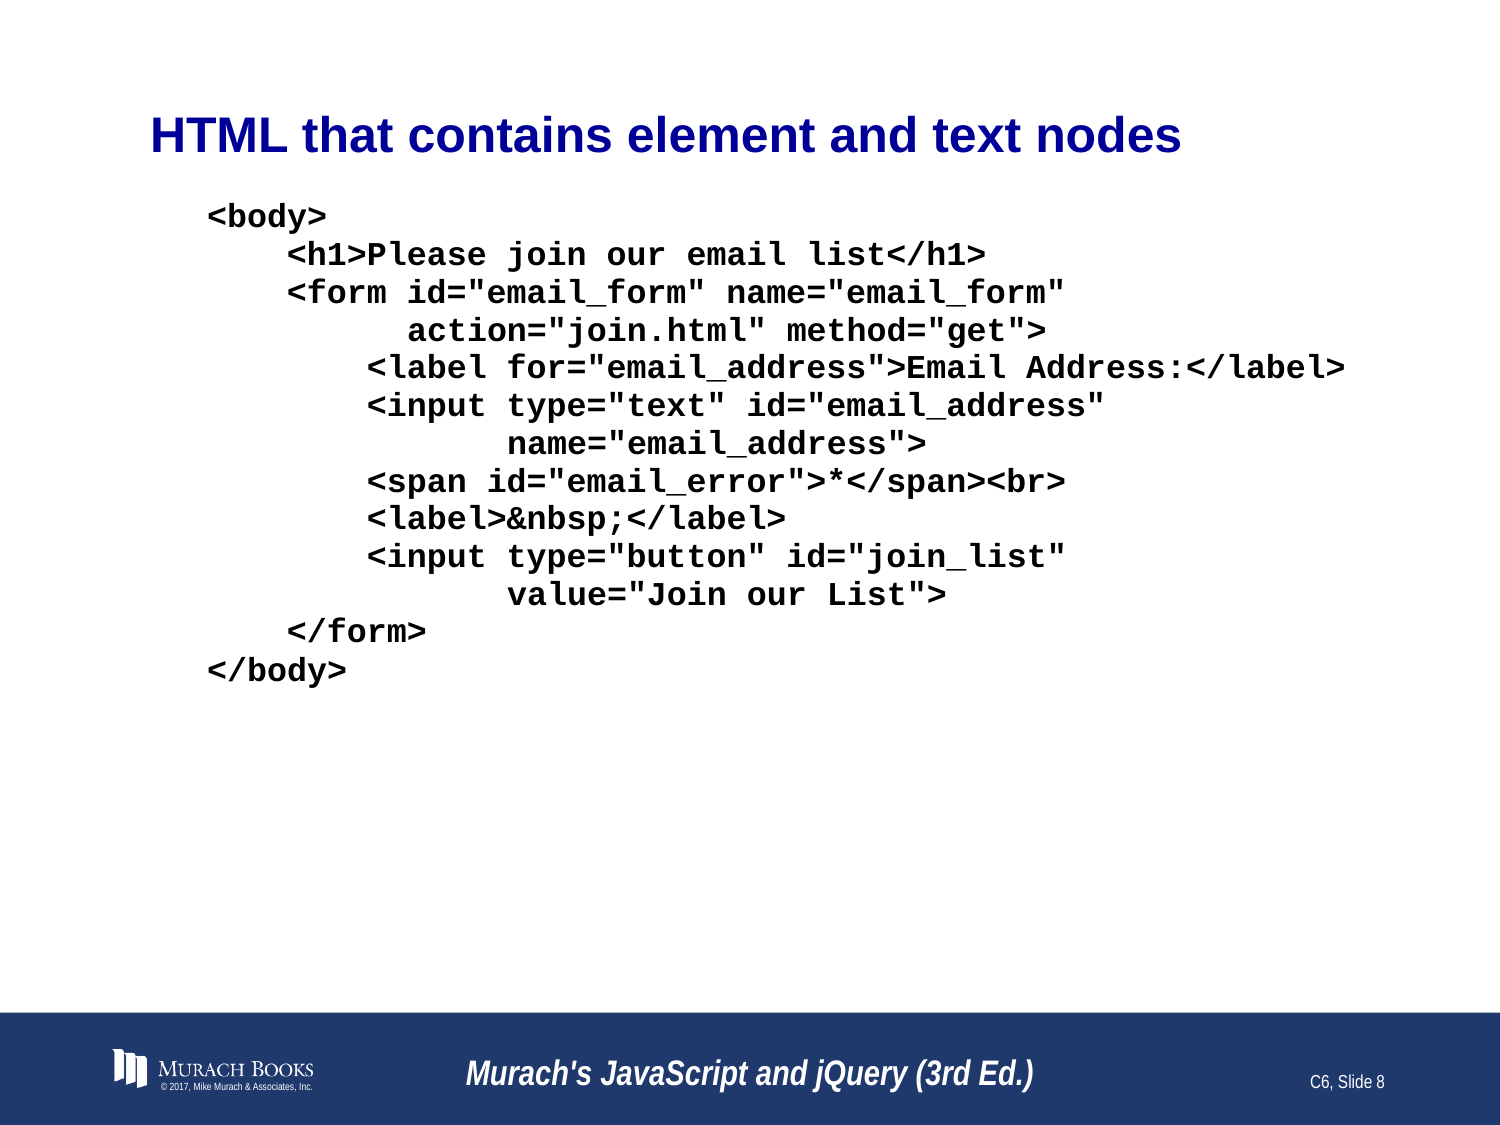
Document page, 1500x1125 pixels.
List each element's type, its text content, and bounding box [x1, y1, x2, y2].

slide_number Murach's JavaScript and jQuery (3rd Ed.) [463, 1025, 1050, 1100]
footer © 2017, Mike Murach & Associates, Inc. [12, 1025, 463, 1100]
slide_number C6, Slide 8 [1087, 1025, 1400, 1100]
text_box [149, 199, 1350, 730]
title HTML that contains element and text nodes [150, 102, 1350, 164]
